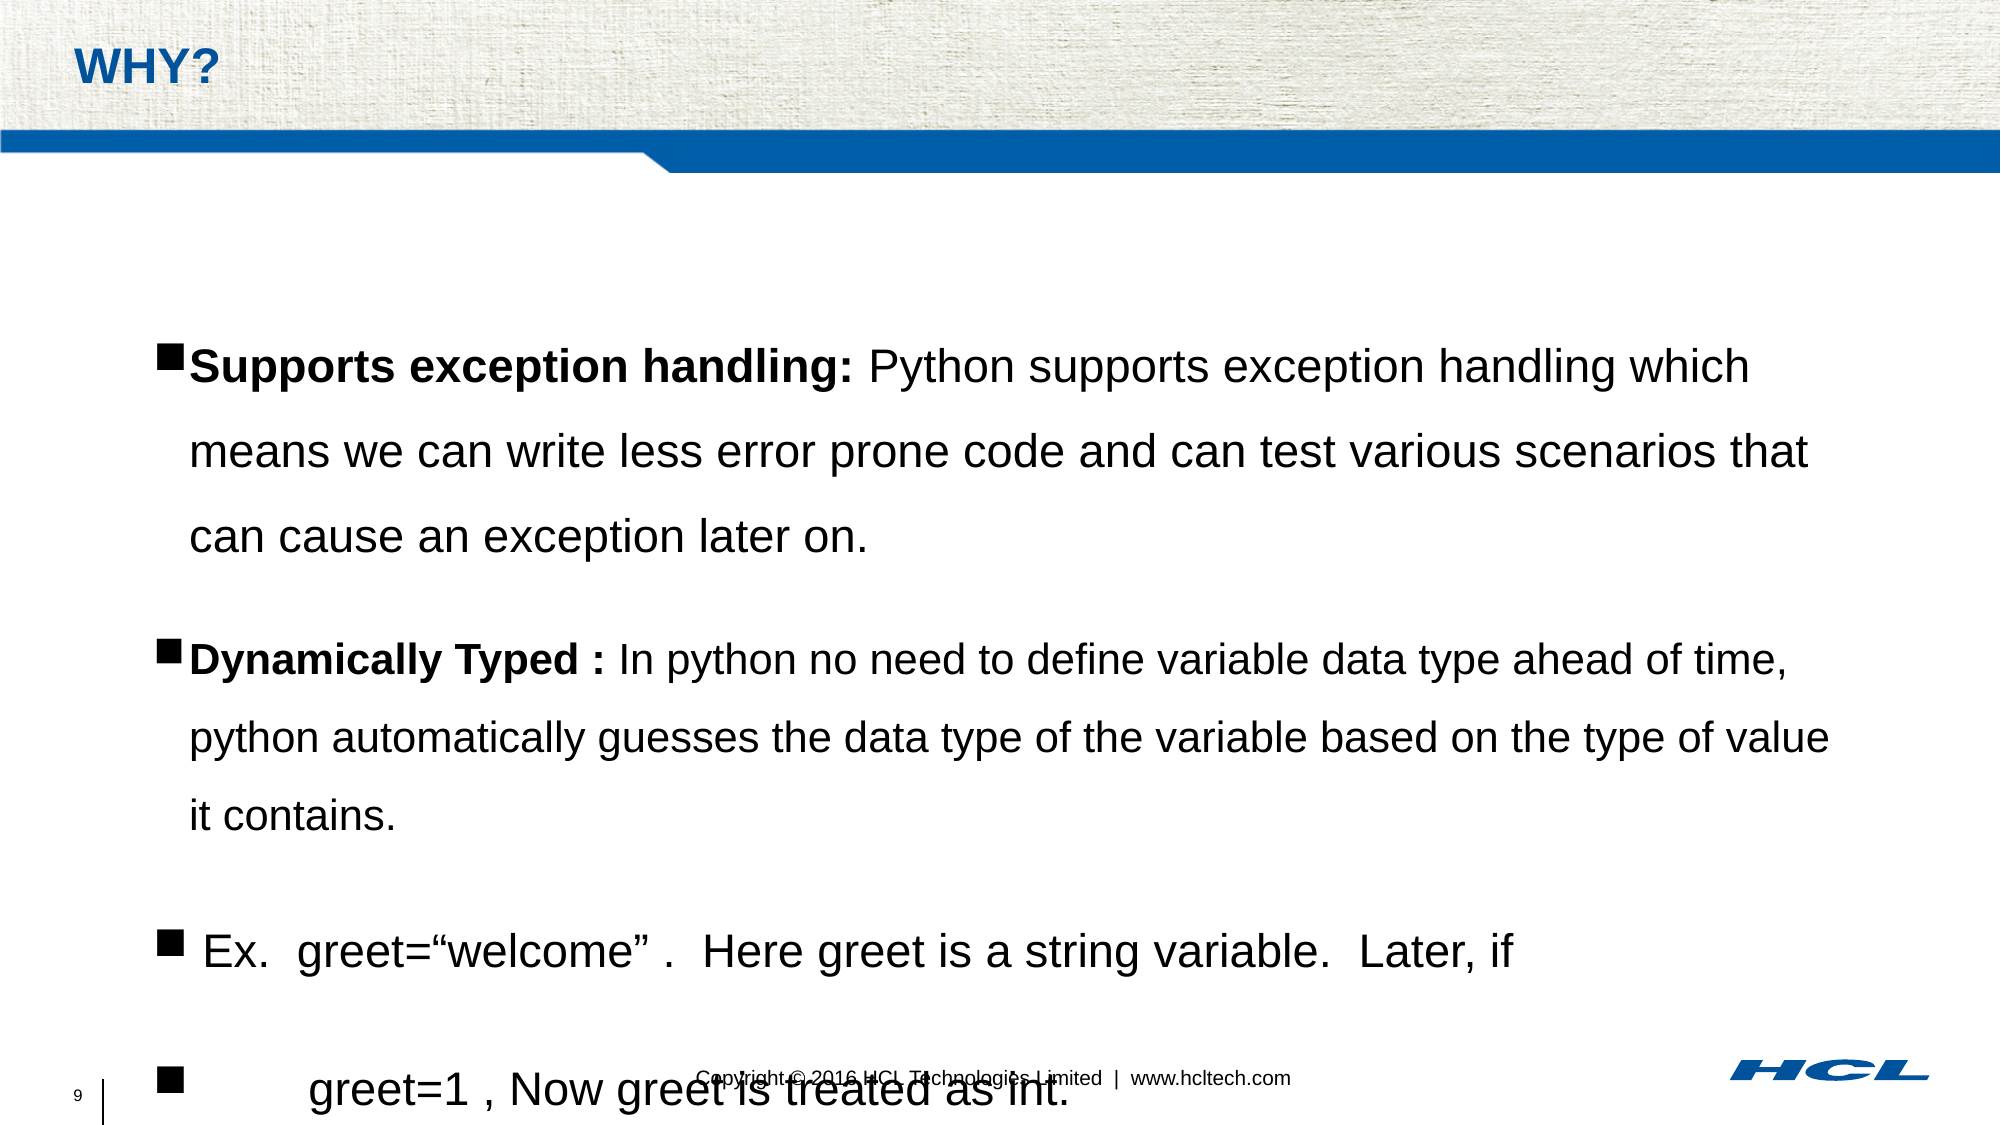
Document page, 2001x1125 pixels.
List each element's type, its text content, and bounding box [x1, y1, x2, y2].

picture [0, 0, 2000, 173]
list Supports exception handling: Python supports exception handling which means we can write less error prone code and can test various scenarios that can cause an exception later on. Dynamically Typed : In python no need to define variable data type ahead of time, python automatically guesses the data type of the variable based on the type of value it contains. Ex. greet=“welcome” . Here greet is a string variable. Later, if greet=1 , Now greet is treated as int. [137, 299, 1863, 1125]
title Why? [66, 2, 1934, 126]
